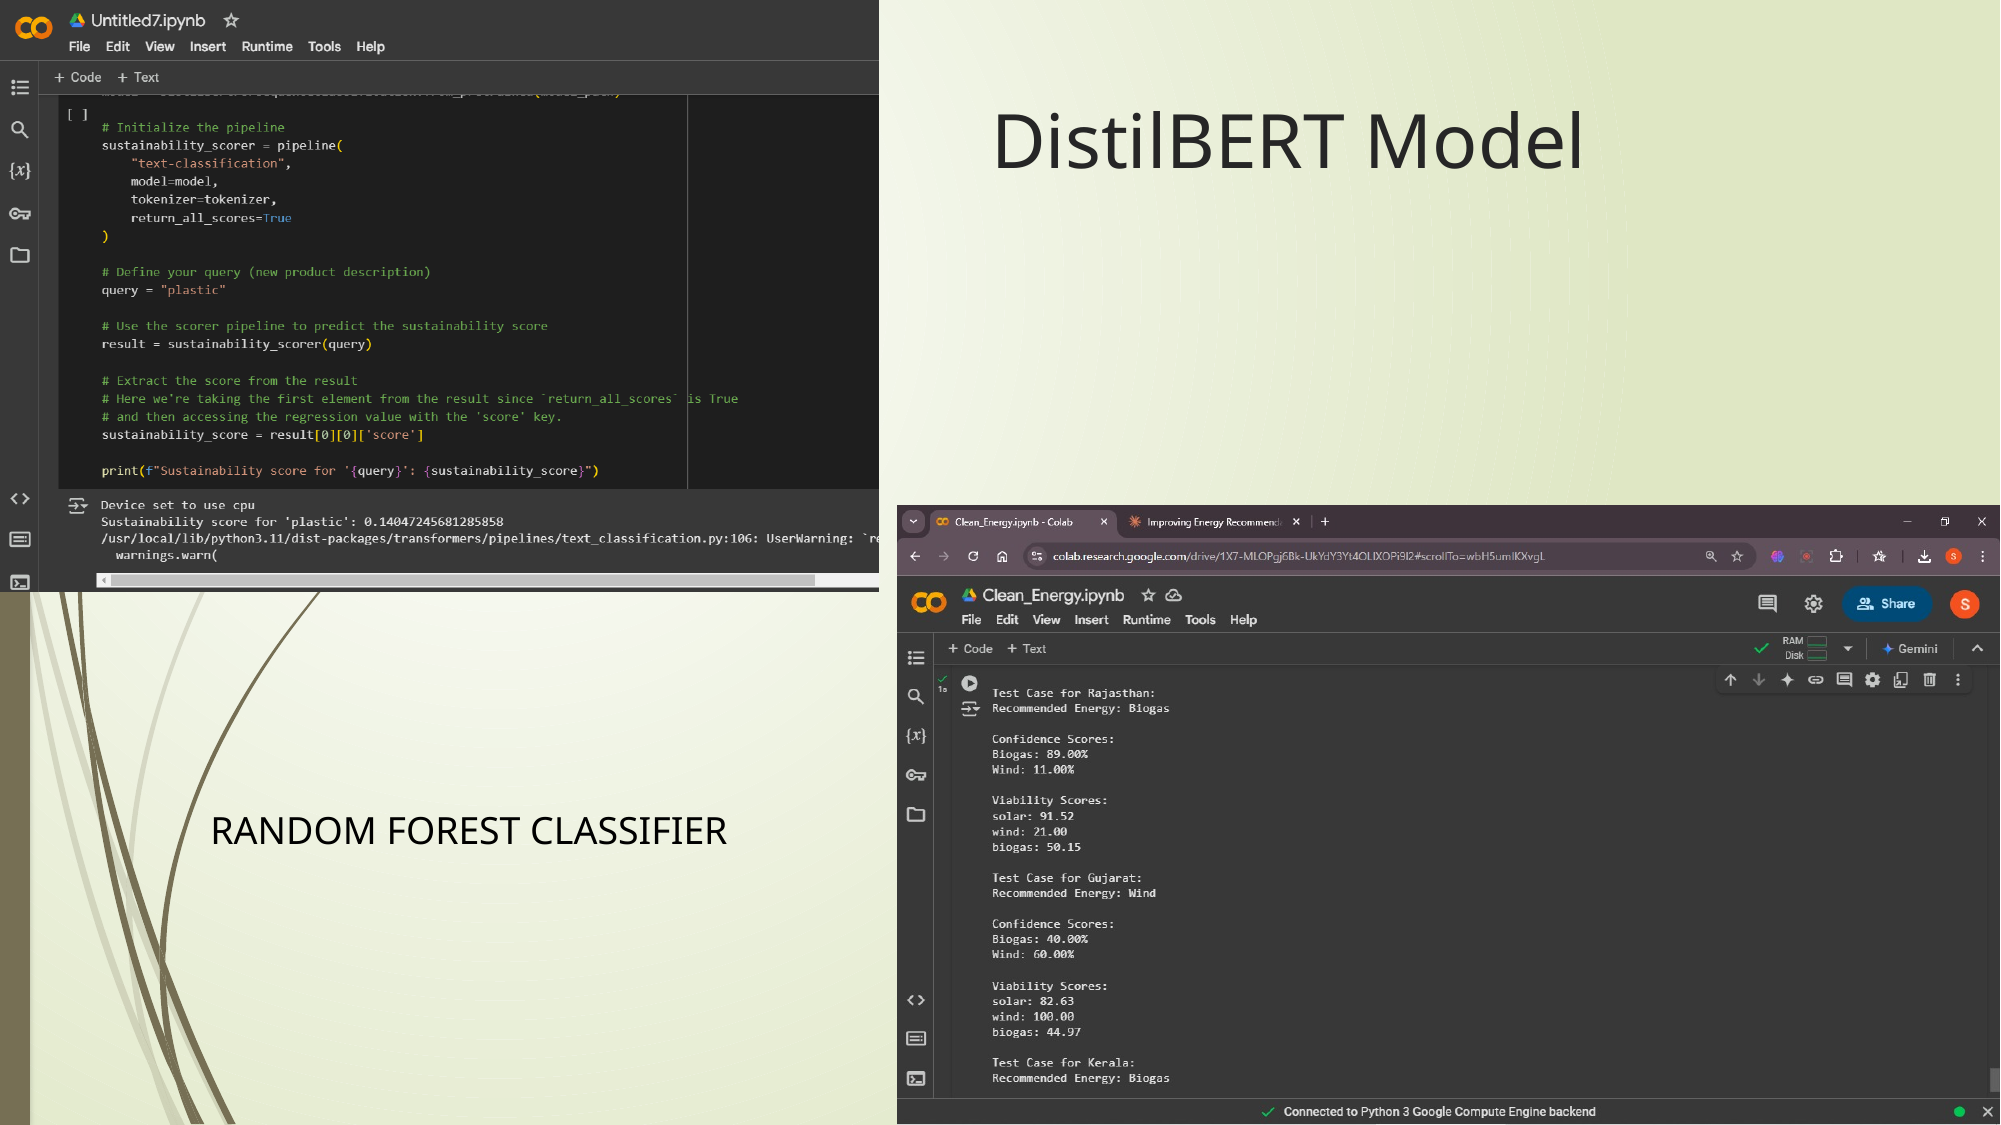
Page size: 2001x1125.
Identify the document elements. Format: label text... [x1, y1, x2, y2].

picture [0, 0, 879, 593]
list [897, 504, 2000, 1125]
title DistilBERT Model [976, 85, 1609, 296]
text_box RANDOM FOREST CLASSIFIER [195, 799, 815, 860]
